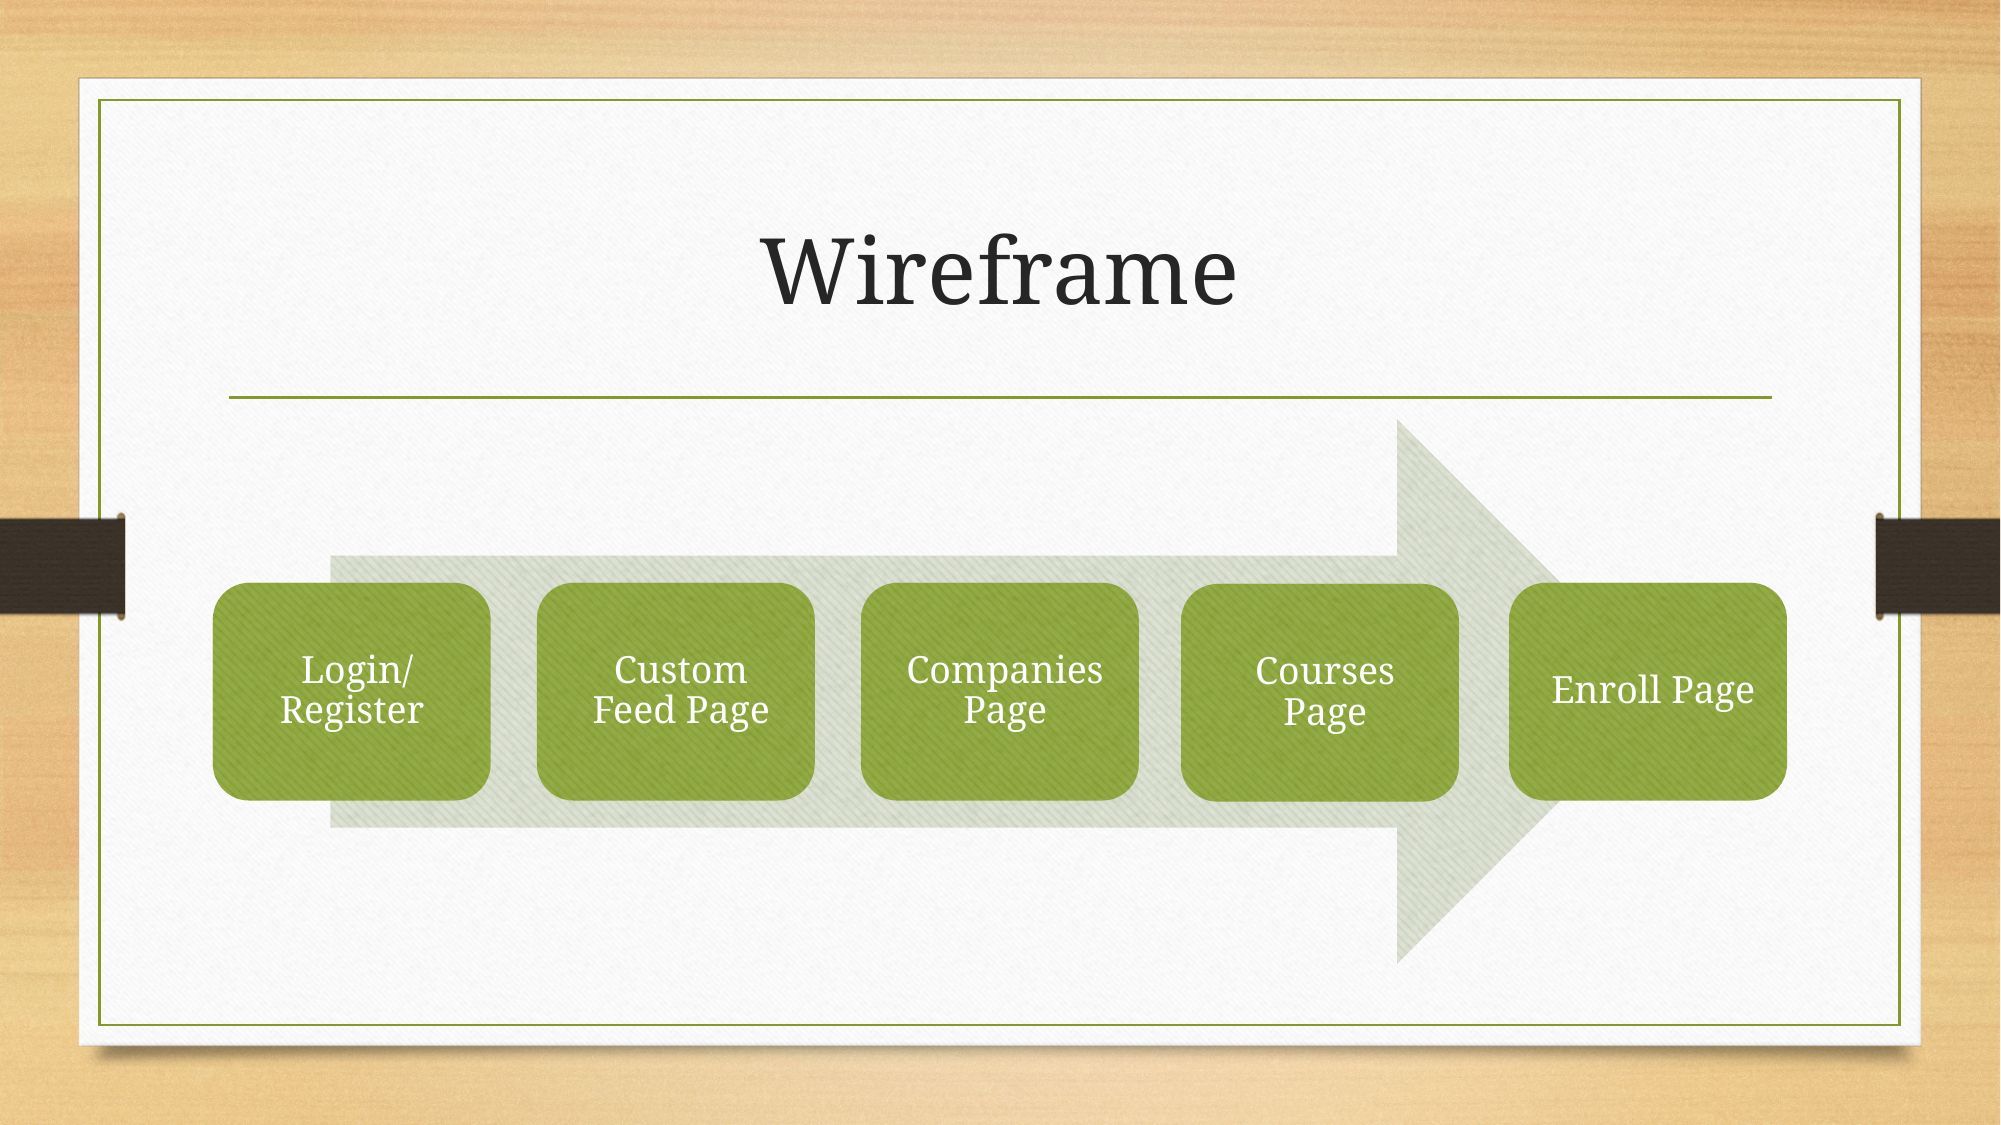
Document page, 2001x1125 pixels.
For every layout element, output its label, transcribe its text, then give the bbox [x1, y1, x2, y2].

title Wireframe [212, 161, 1788, 375]
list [212, 419, 1788, 964]
picture [0, 0, 2001, 1125]
